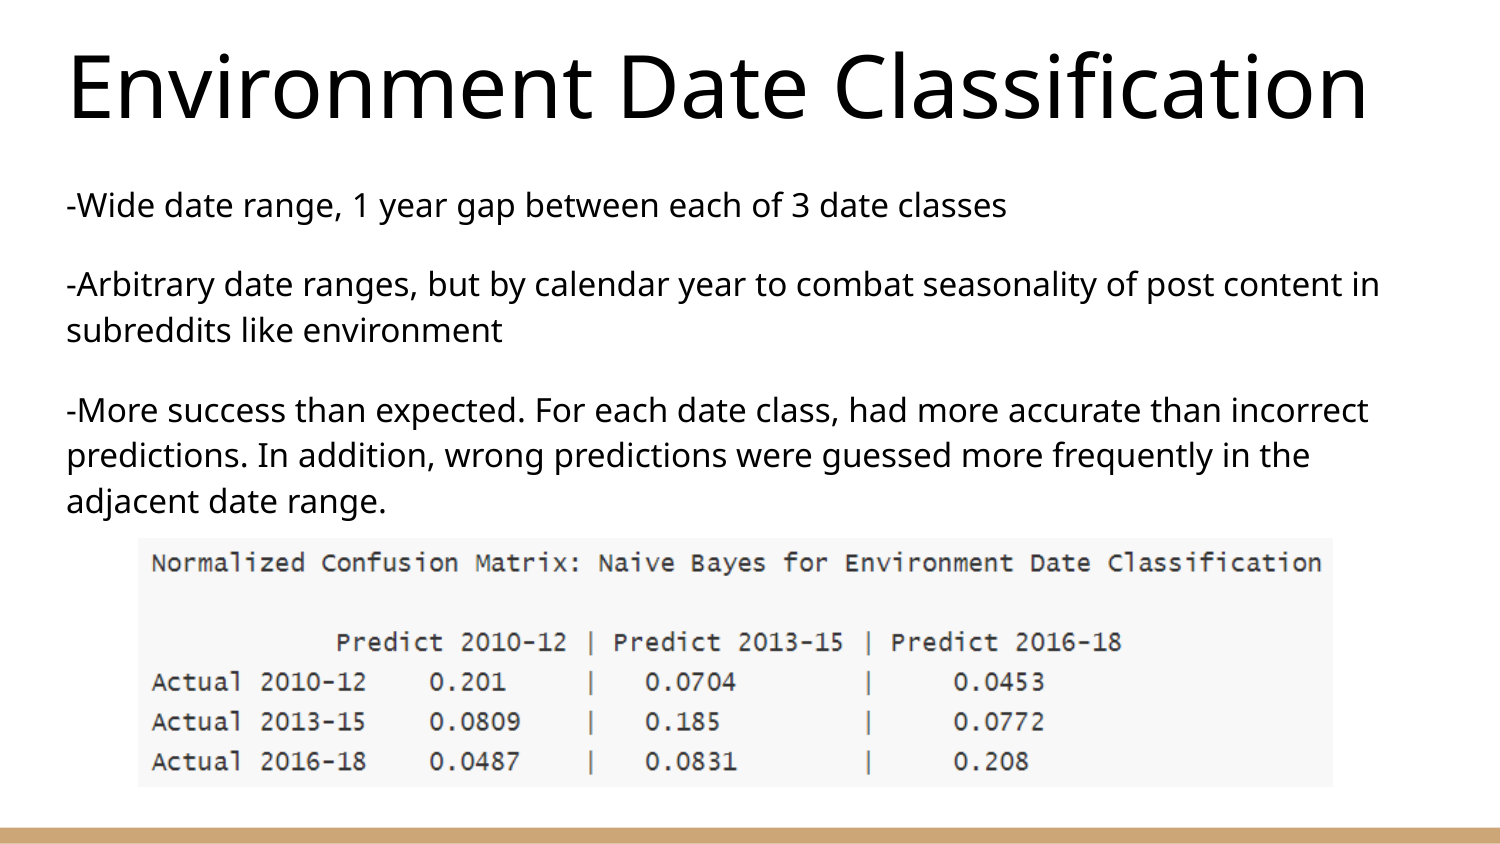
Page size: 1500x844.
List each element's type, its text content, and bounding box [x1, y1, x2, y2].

list -Wide date range, 1 year gap between each of 3 date classes -Arbitrary date ranges, but by calendar year to combat seasonality of post content in subreddits like environment -More success than expected. For each date class, had more accurate than incorrect predictions. In addition, wrong predictions were guessed more frequently in the adjacent date range. [51, 163, 1449, 714]
title Environment Date Classification [51, 14, 1449, 151]
picture [137, 538, 1333, 787]
